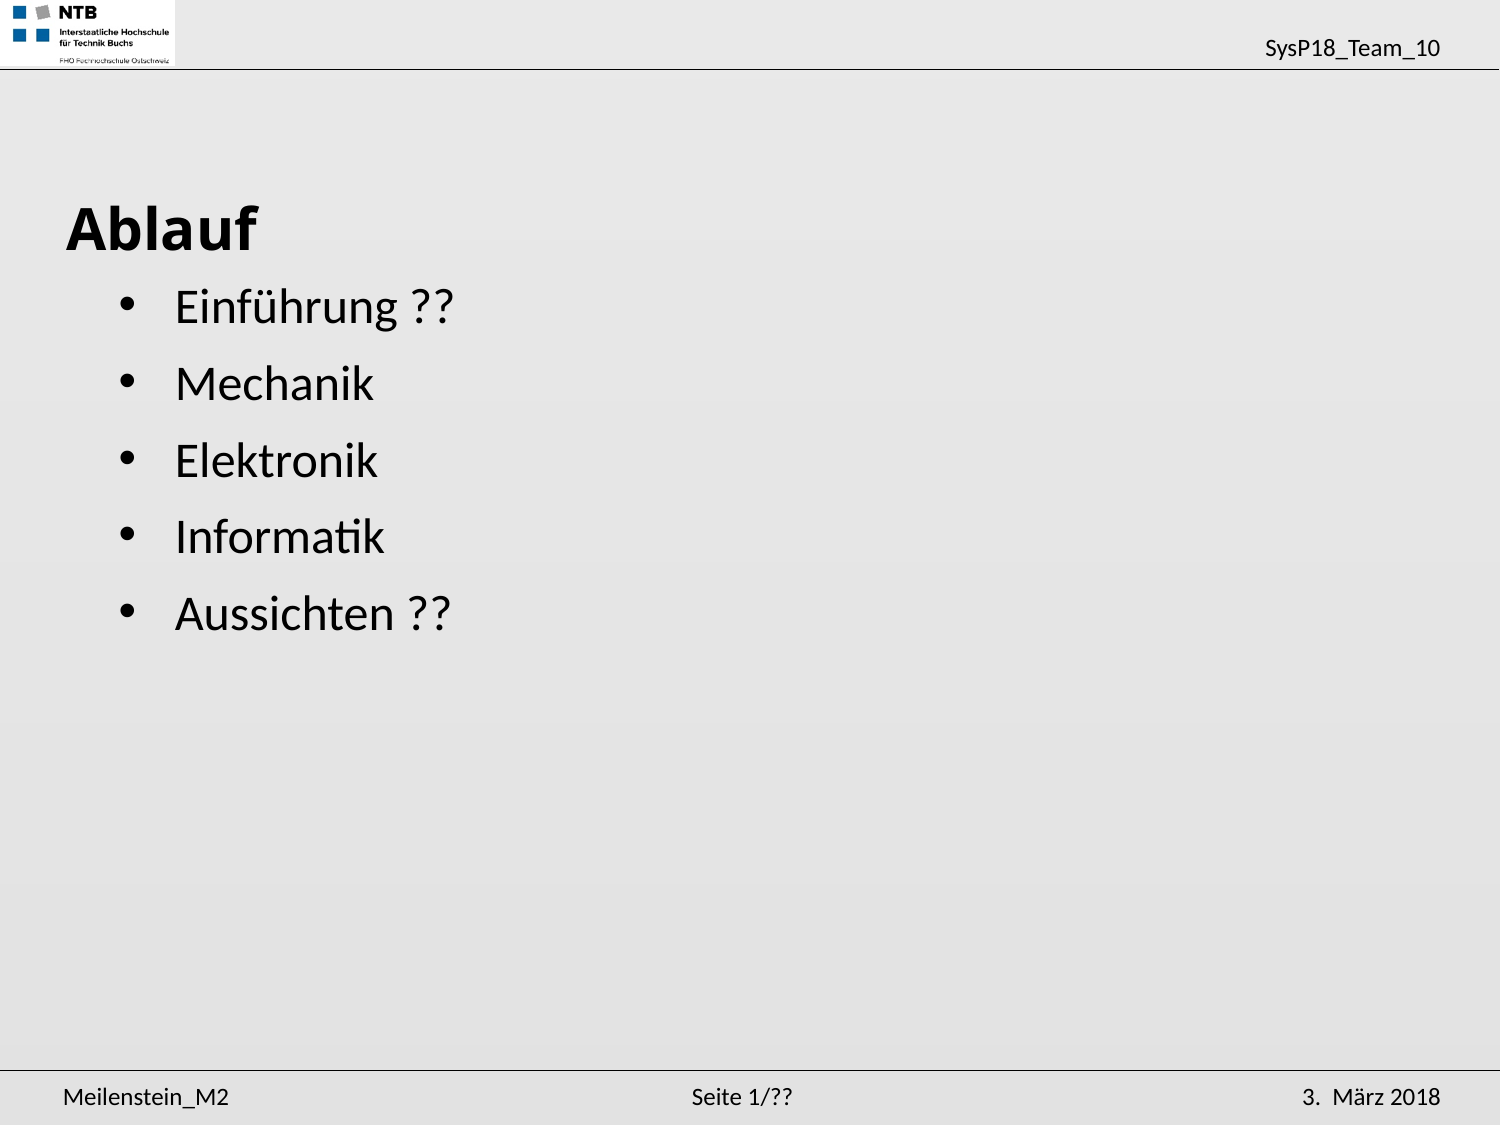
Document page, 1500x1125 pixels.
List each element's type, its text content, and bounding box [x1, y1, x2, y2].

text_box Einführung ?? Mechanik Elektronik Informatik Aussichten ?? [103, 266, 1132, 725]
text_box 3. März 2018 [1286, 1073, 1456, 1118]
text_box SysP18_Team_10 [1250, 23, 1456, 69]
text_box Meilenstein_M2 [48, 1073, 245, 1118]
picture [0, 0, 175, 67]
text_box Seite 1/?? [595, 1073, 891, 1118]
text_box Ablauf [51, 184, 625, 270]
